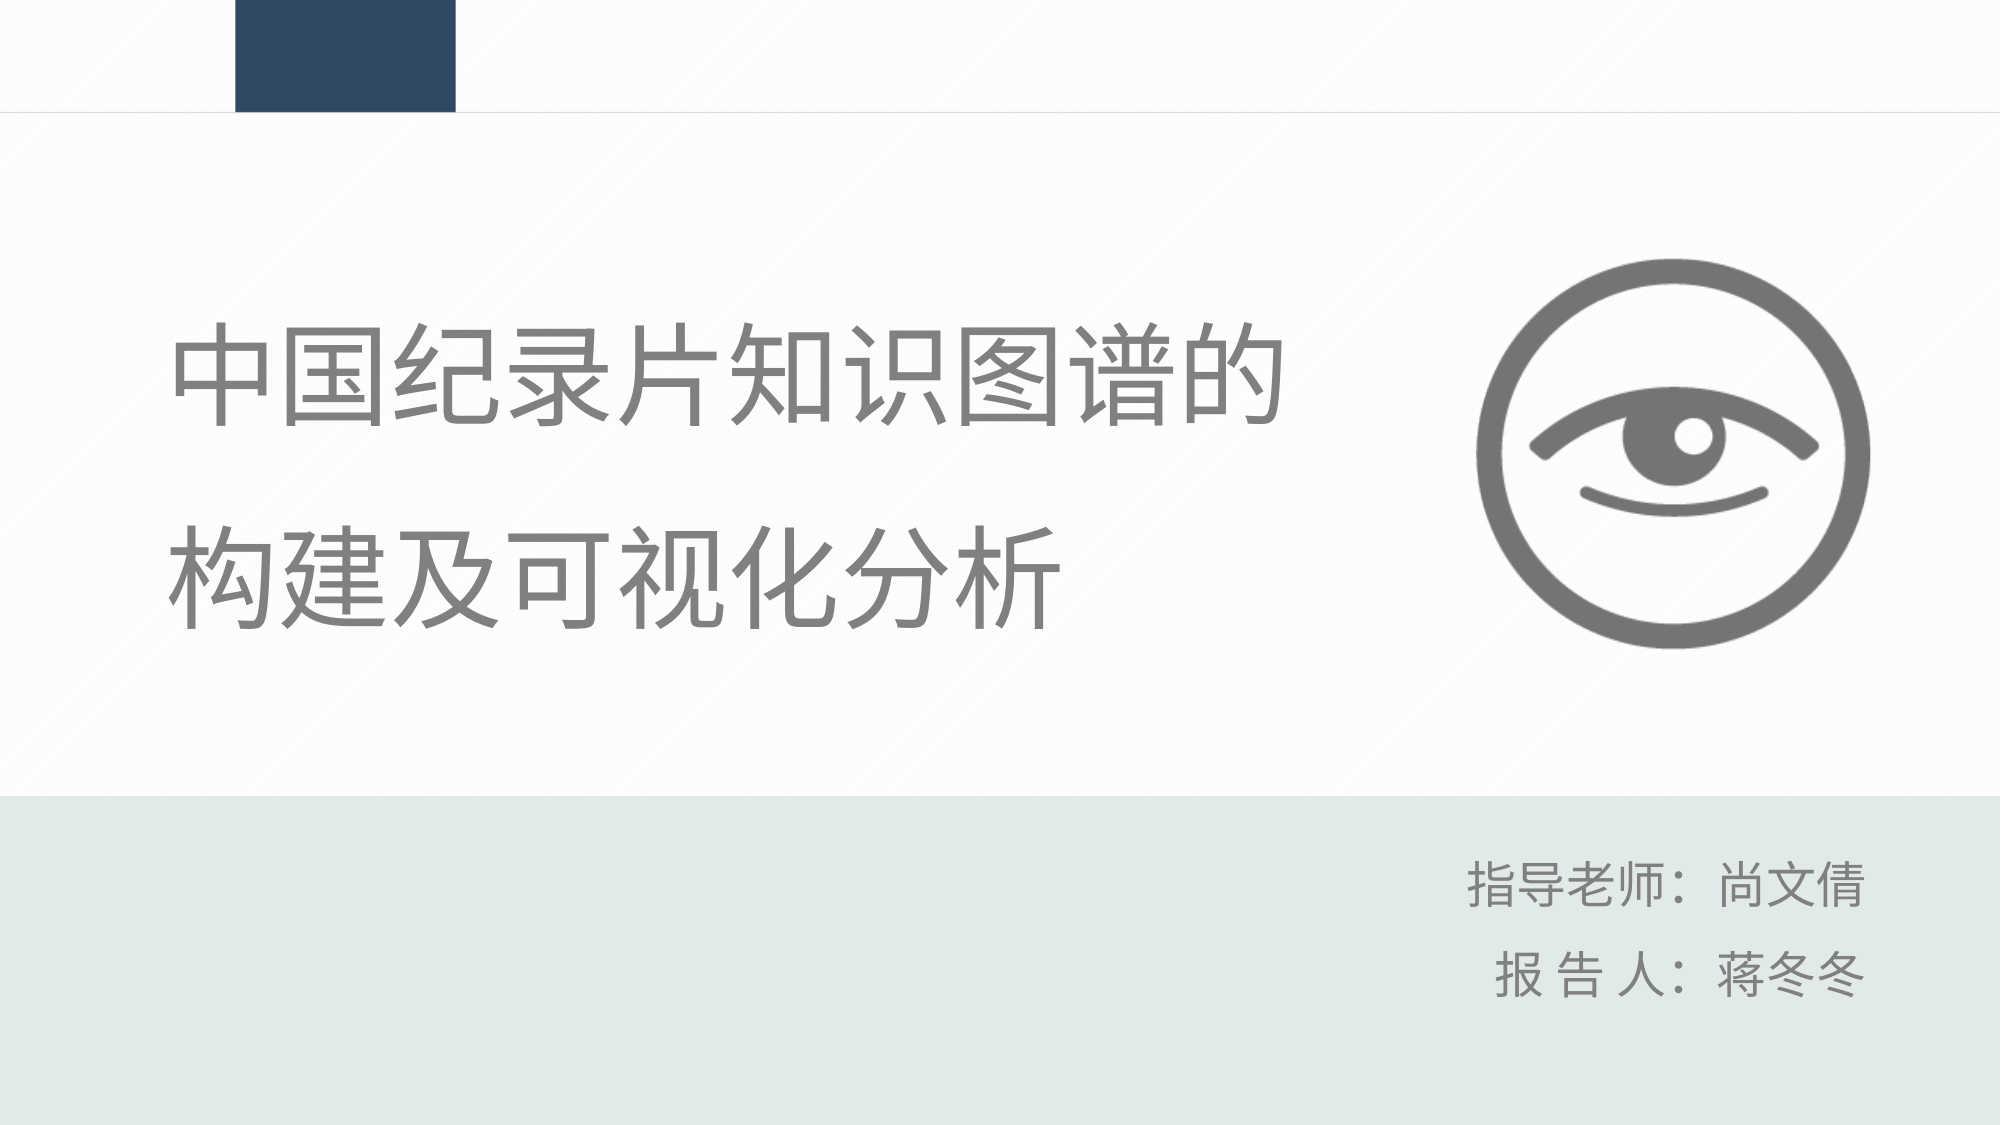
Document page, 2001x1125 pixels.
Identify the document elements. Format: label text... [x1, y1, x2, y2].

text_box [234, 0, 457, 111]
picture [1473, 254, 1874, 655]
text_box [0, 795, 2000, 1125]
text_box 指导老师：尚文倩 报 告 人：蒋冬冬 [1451, 816, 1882, 1102]
text_box 中国纪录片知识图谱的构建及可视化分析 [150, 230, 1386, 650]
